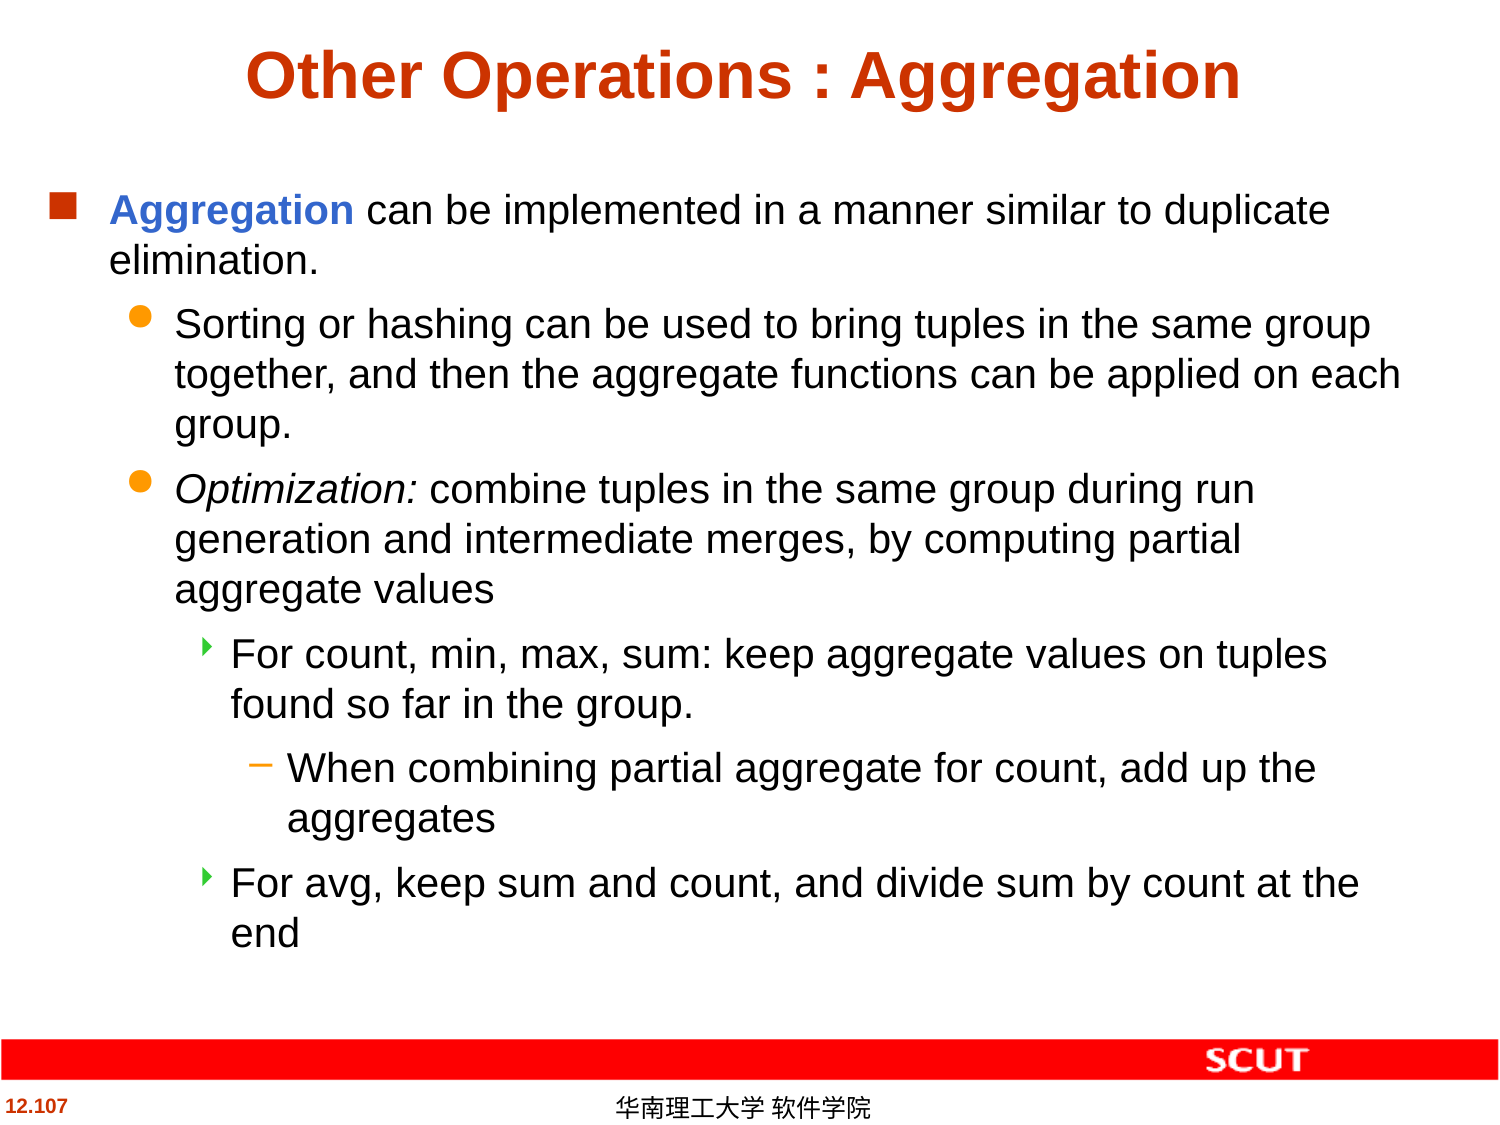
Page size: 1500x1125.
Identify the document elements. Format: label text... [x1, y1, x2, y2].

list Aggregation can be implemented in a manner similar to duplicate elimination. Sorting or hashing can be used to bring tuples in the same group together, and then the aggregate functions can be applied on each group. Optimization: combine tuples in the same group during run generation and intermediate merges, by computing partial aggregate values For count, min, max, sum: keep aggregate values on tuples found so far in the group. When combining partial aggregate for count, add up the aggregates For avg, keep sum and count, and divide sum by count at the end [37, 174, 1450, 1038]
title Other Operations : Aggregation [37, 18, 1452, 120]
picture [0, 1038, 1500, 1083]
